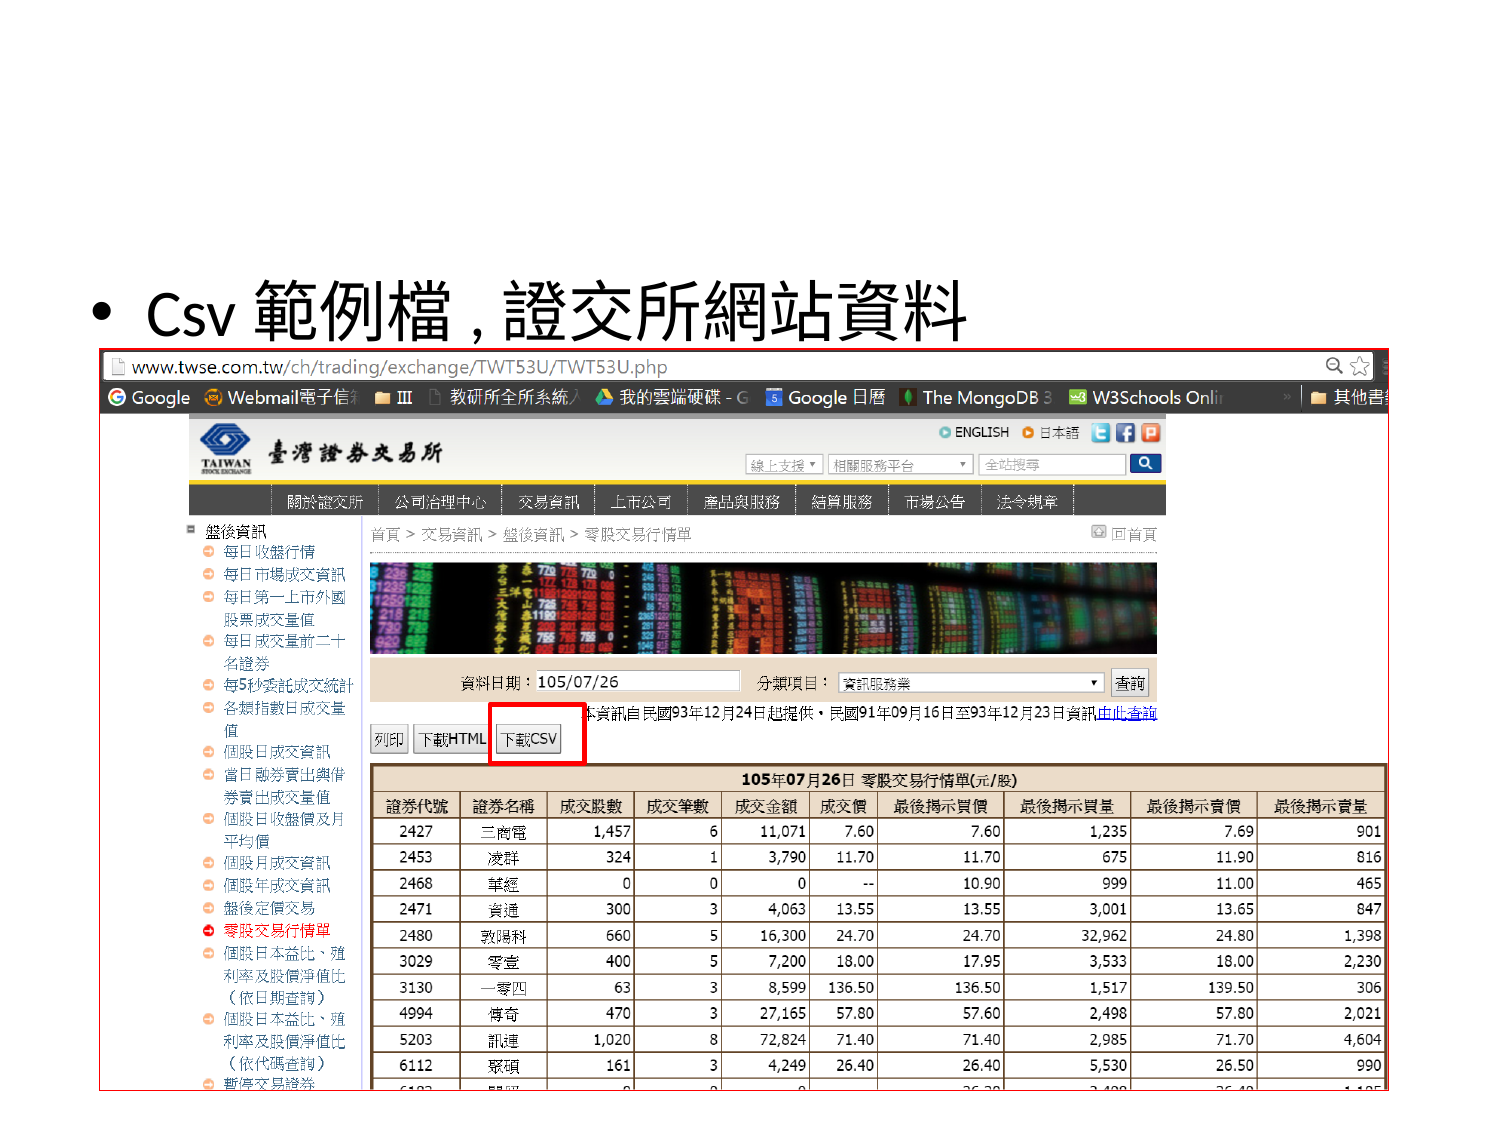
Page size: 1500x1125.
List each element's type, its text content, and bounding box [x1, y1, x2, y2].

list Csv範例檔,證交所網站資料 [75, 262, 1425, 1005]
picture [100, 349, 1389, 1090]
